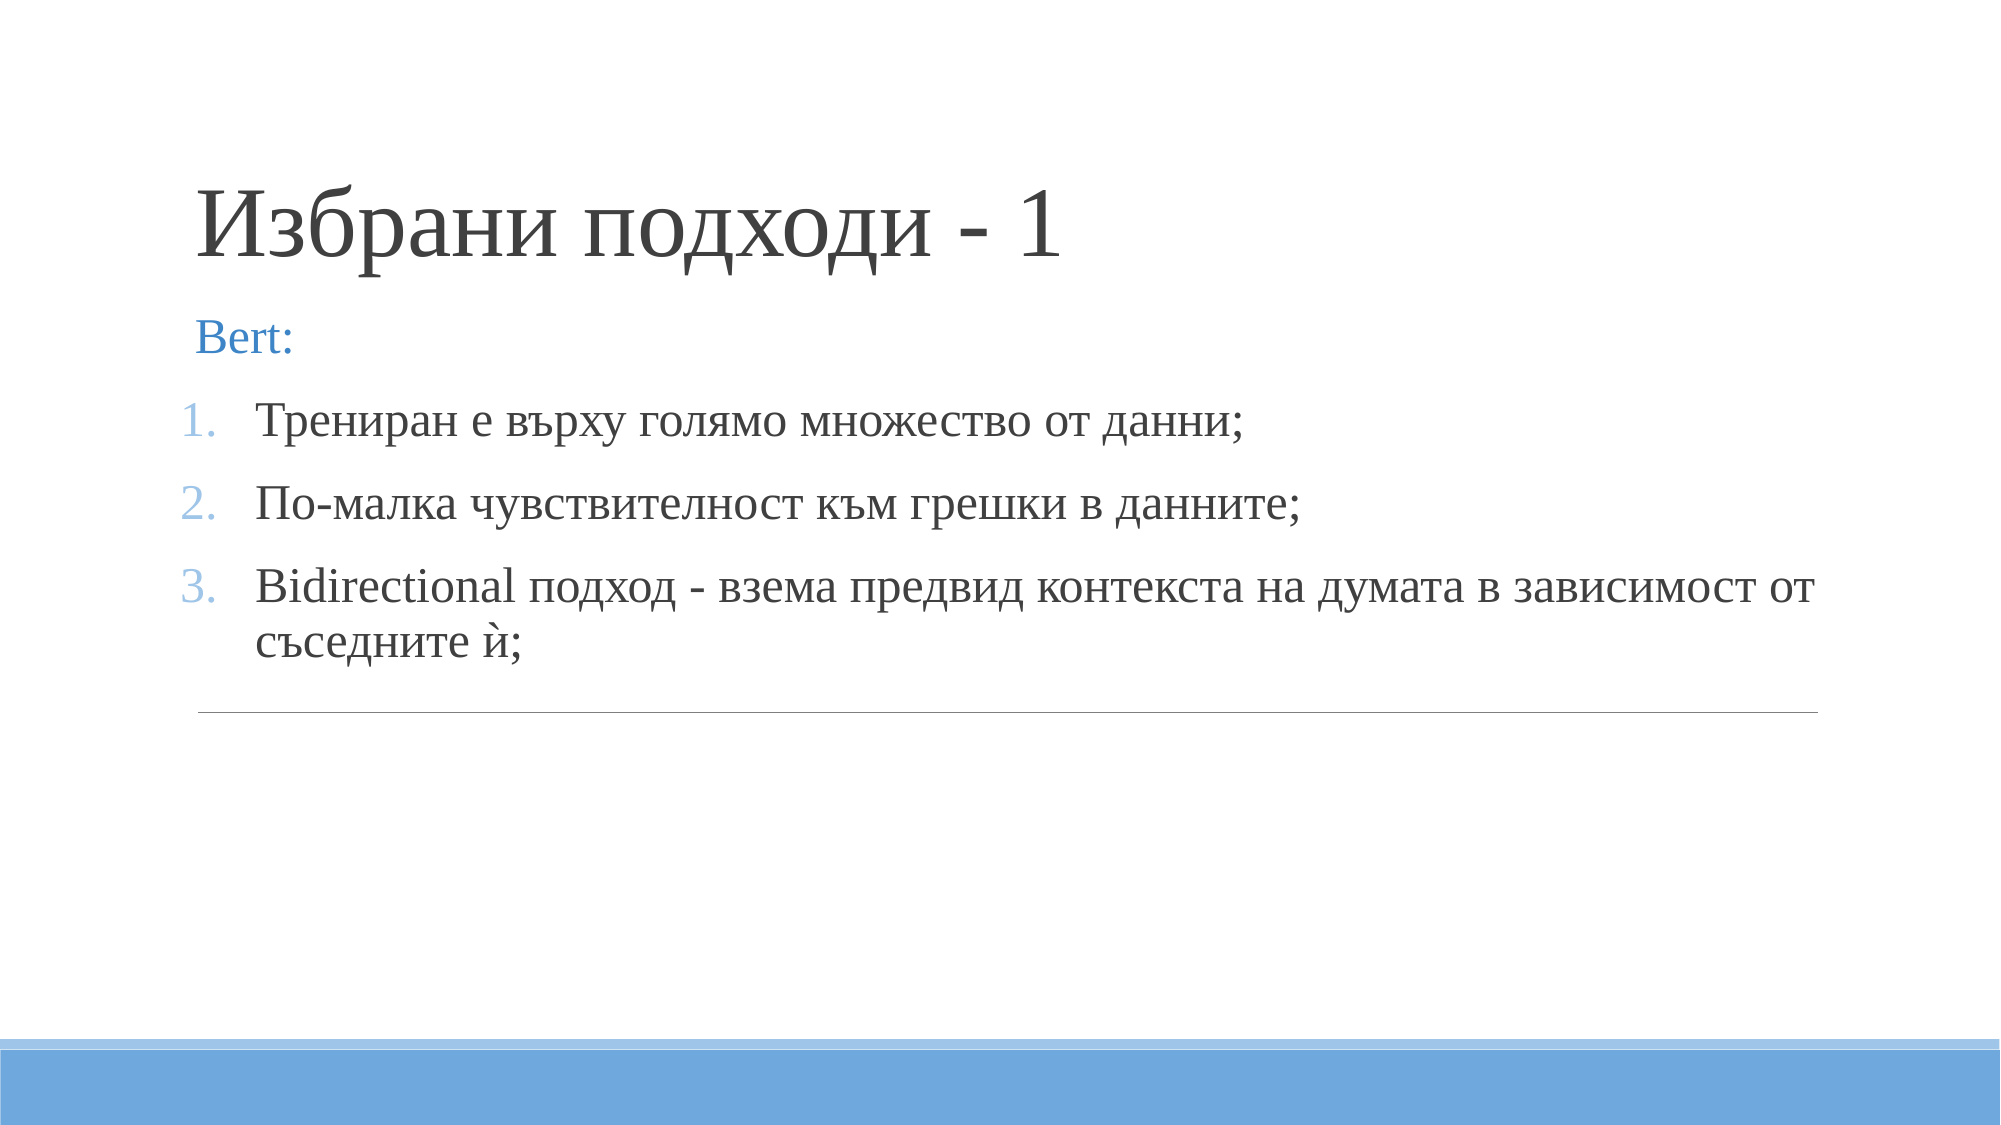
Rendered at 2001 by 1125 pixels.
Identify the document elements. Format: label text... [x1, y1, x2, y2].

list Bert: Трениран е върху голямо множество от данни; По-малка чувствителност към грешки в данните; Bidirectional подход - взема предвид контекста на думата в зависимост от съседните ѝ; [179, 302, 1830, 963]
title Избрани подходи - 1 [179, 47, 1830, 285]
